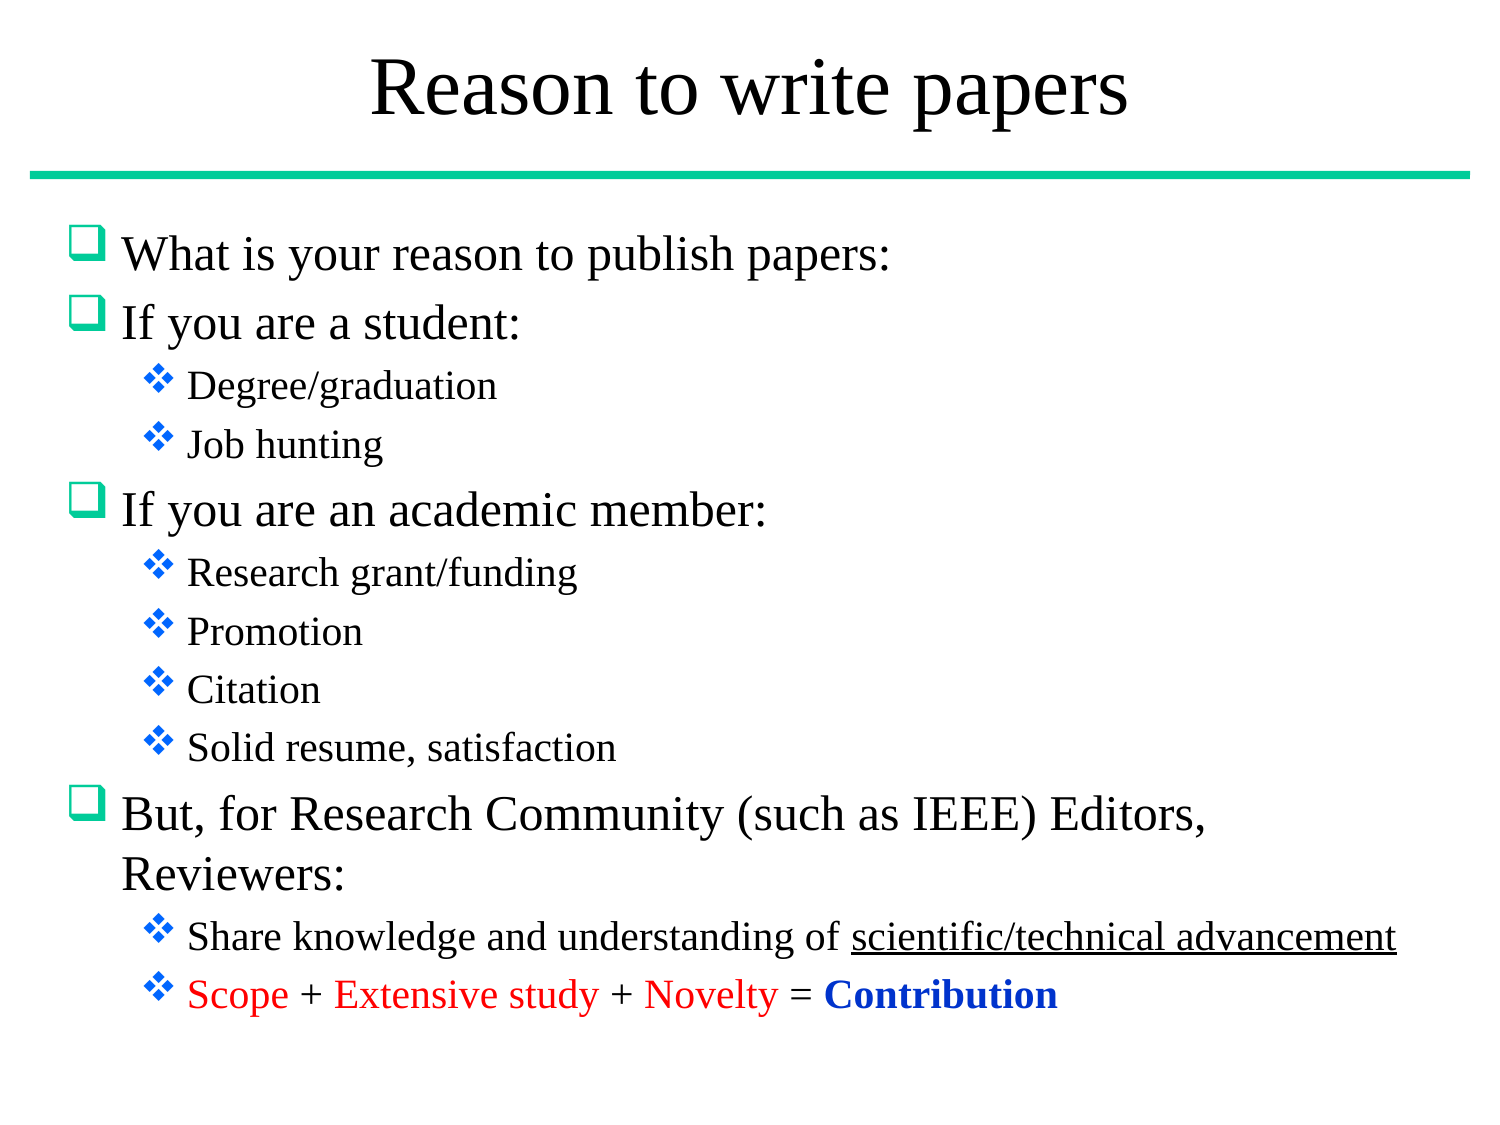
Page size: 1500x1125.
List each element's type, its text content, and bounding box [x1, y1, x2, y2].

list What is your reason to publish papers: If you are a student: Degree/graduation Job hunting If you are an academic member: Research grant/funding Promotion Citation Solid resume, satisfaction But, for Research Community (such as IEEE) Editors, Reviewers: Share knowledge and understanding of scientific/technical advancement Scope + Extensive study + Novelty = Contribution [49, 212, 1439, 1013]
title Reason to write papers [287, 37, 1213, 126]
